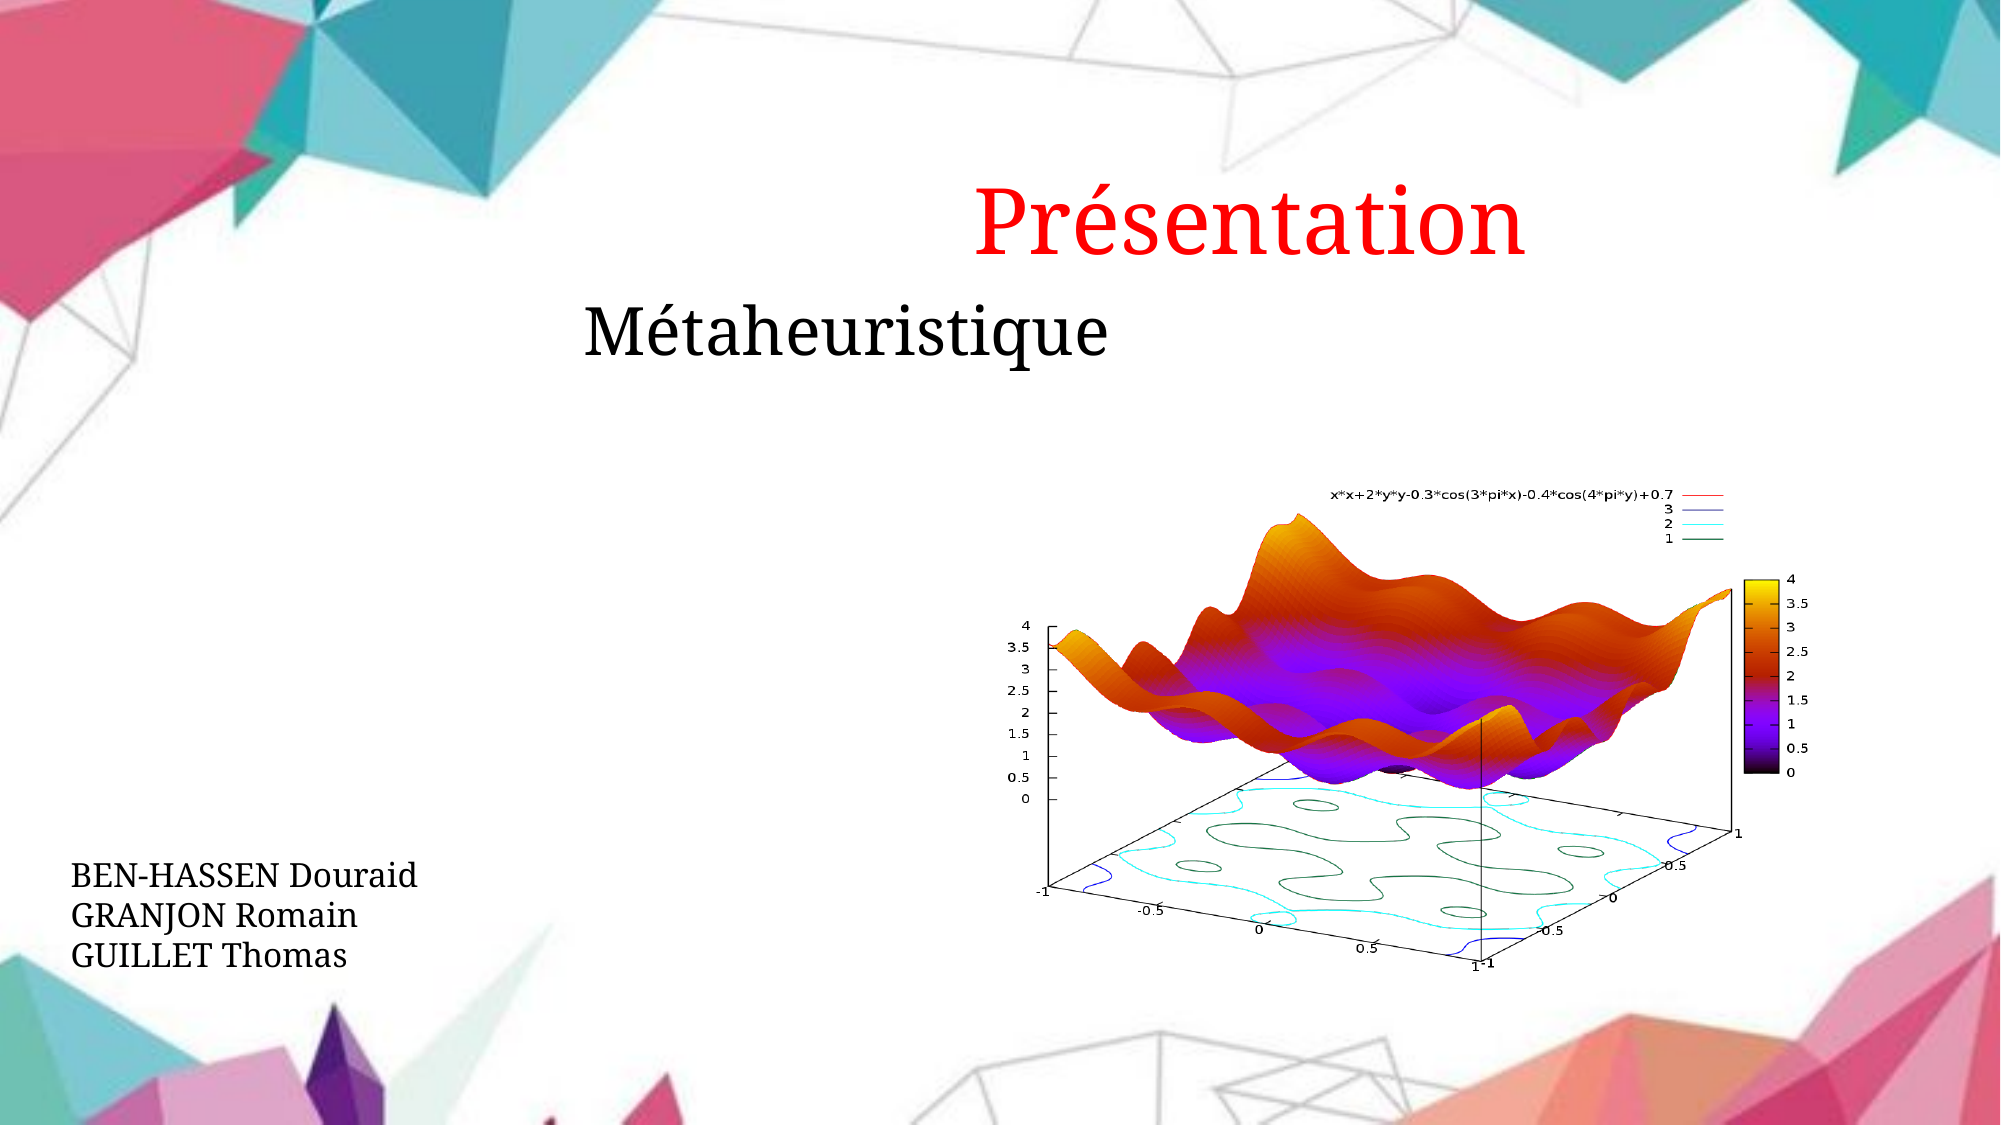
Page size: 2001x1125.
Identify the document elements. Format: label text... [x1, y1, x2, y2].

picture [0, 0, 2001, 1125]
text_box Métaheuristique [568, 281, 1671, 377]
text_box Présentation [525, 155, 2000, 281]
text_box BEN-HASSEN Douraid GRANJON Romain GUILLET Thomas [55, 847, 526, 982]
